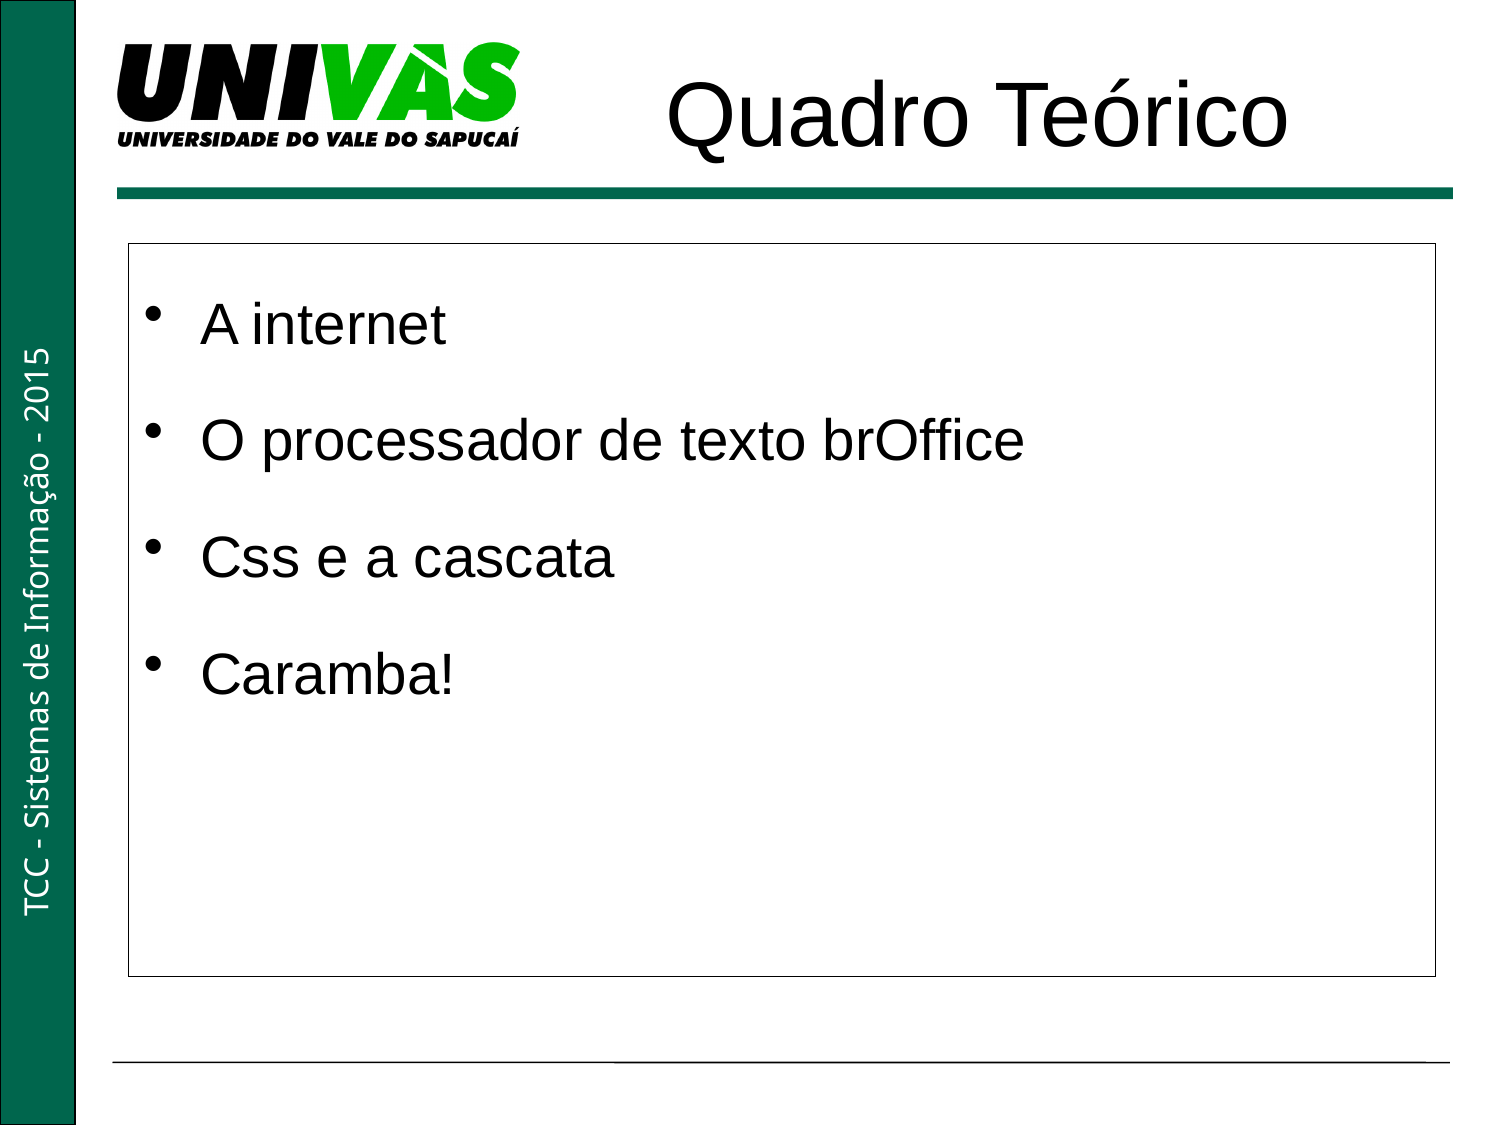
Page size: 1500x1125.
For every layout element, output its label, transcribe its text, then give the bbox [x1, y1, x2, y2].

title Quadro Teórico [515, 35, 1442, 186]
picture [117, 42, 515, 147]
text_box A internet O processador de texto brOffice Css e a cascata Caramba! [128, 243, 1436, 977]
